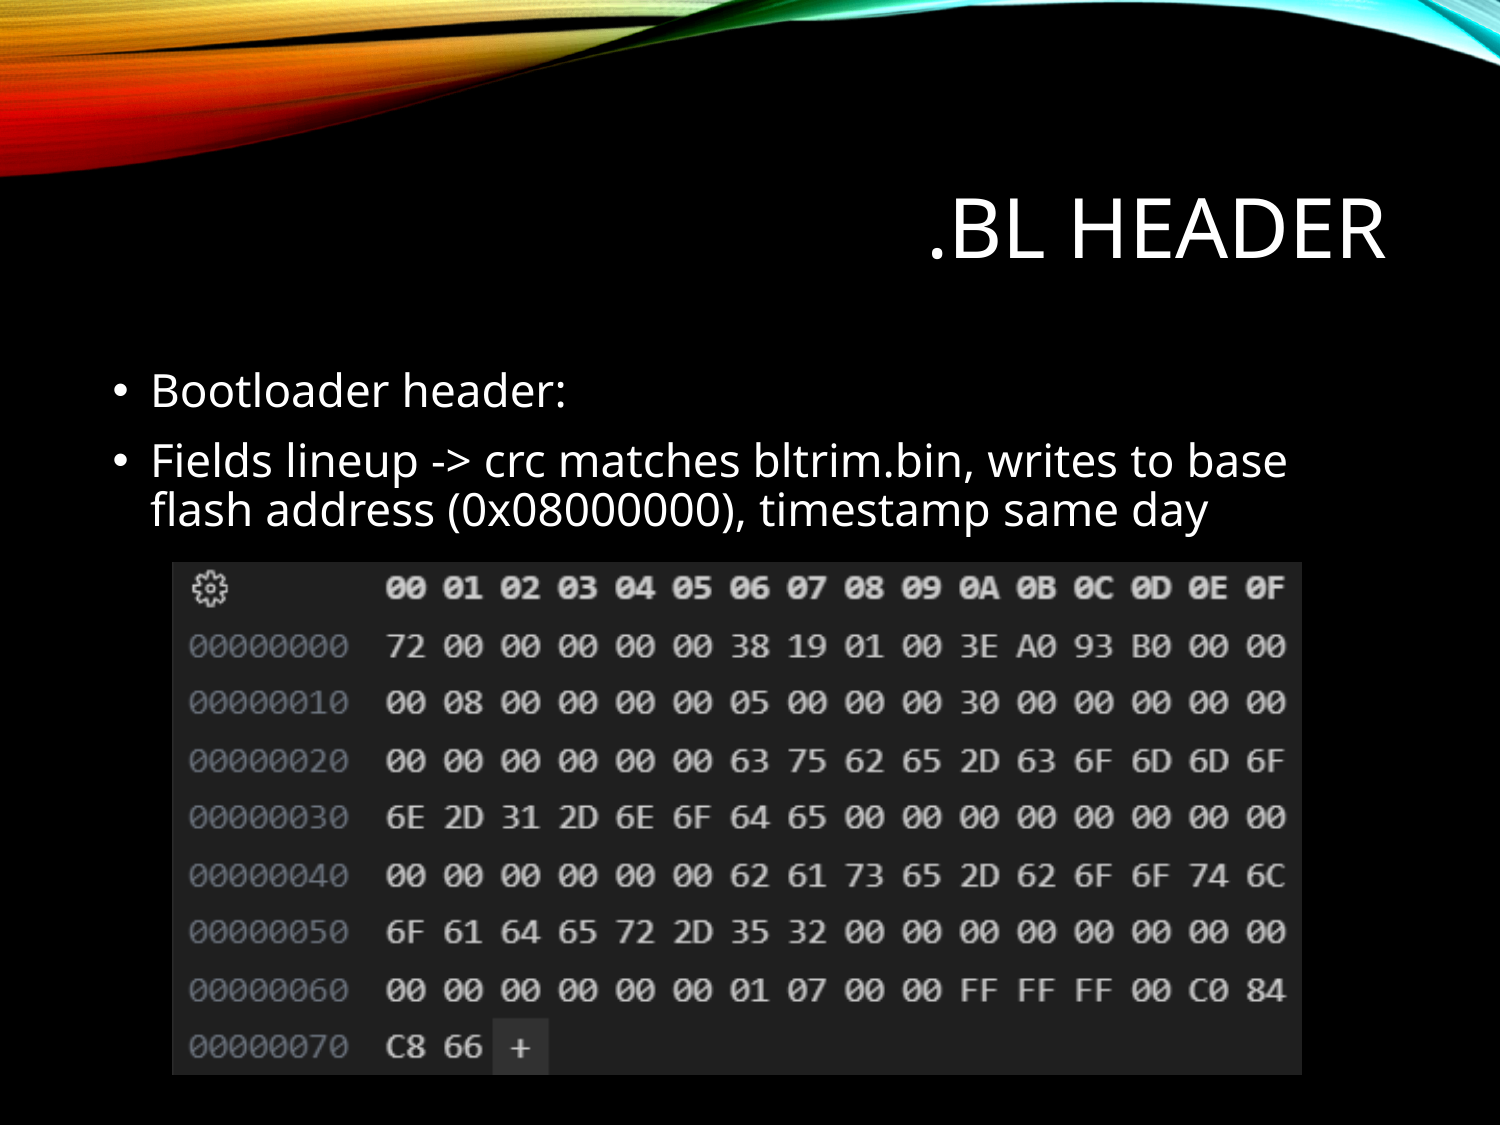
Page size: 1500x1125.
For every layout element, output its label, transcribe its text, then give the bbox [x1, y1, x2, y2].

list Bootloader header: Fields lineup -> crc matches bltrim.bin, writes to base flash address (0x08000000), timestamp same day [97, 360, 1403, 1028]
picture [0, 0, 1500, 178]
title .BL header [356, 125, 1403, 338]
picture [172, 562, 1302, 1076]
